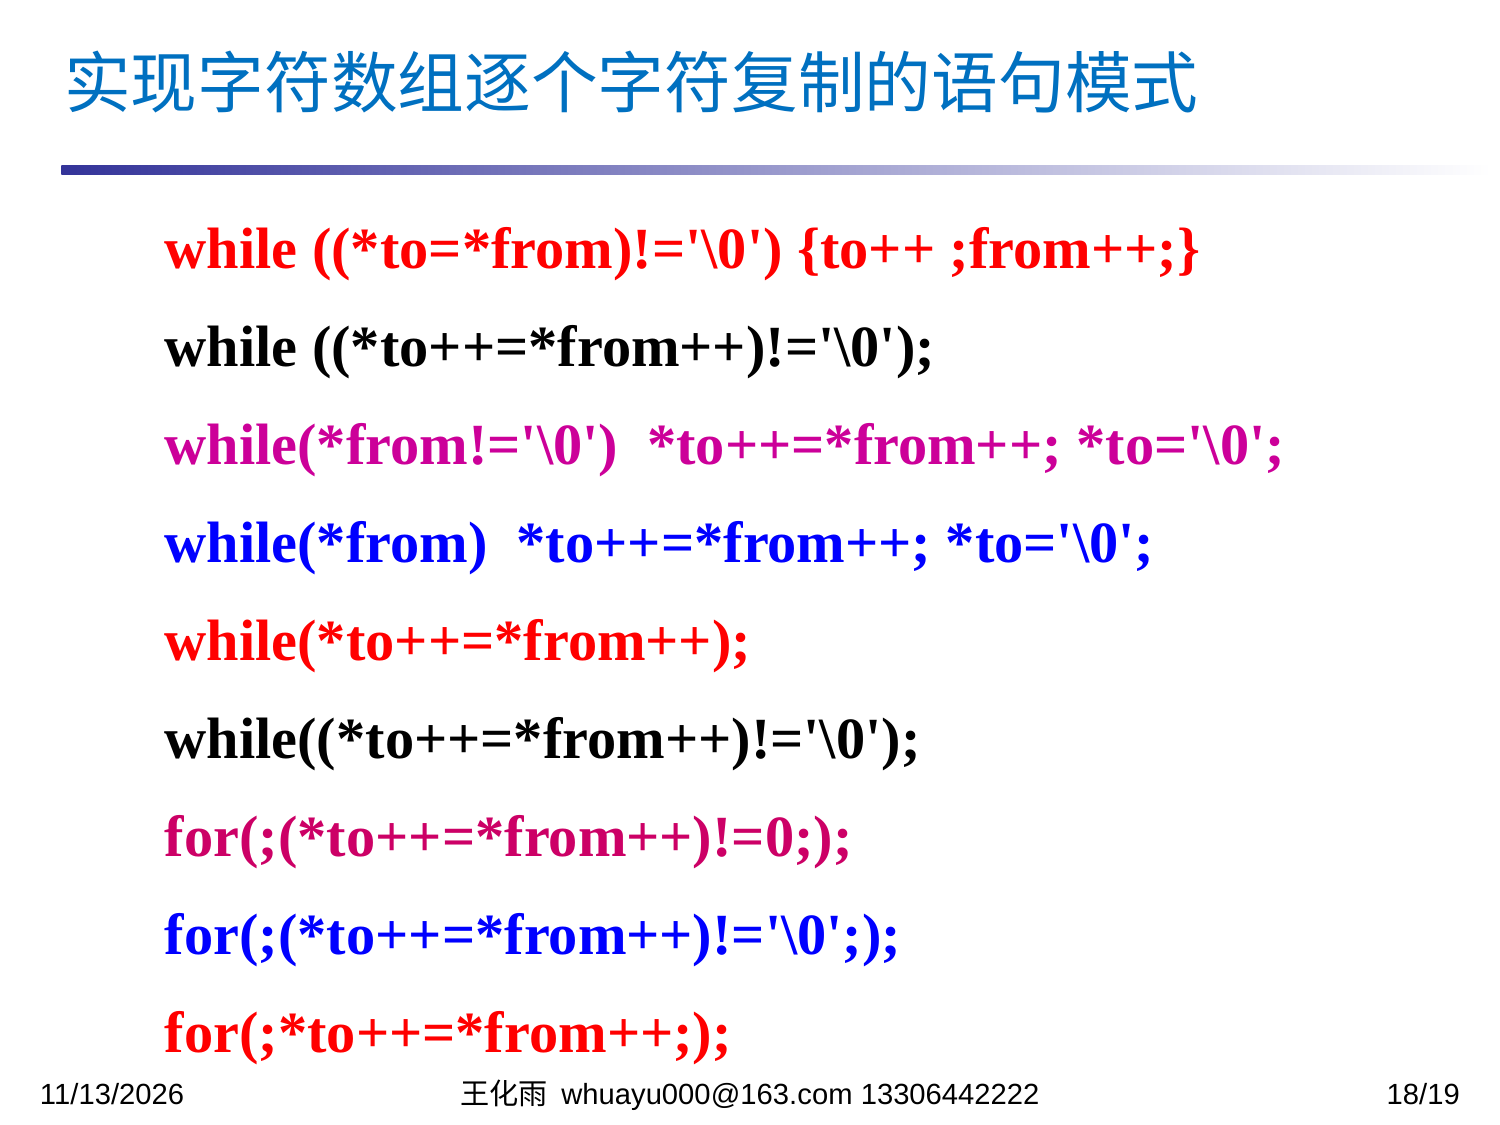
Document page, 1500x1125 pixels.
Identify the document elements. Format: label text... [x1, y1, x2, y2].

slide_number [24, 1074, 376, 1103]
slide_number 18/19 [1187, 1074, 1476, 1103]
text_box while ((*to=*from)!='\0') {to++ ;from++;} while ((*to++=*from++)!='\0'); while(*from!='\0') *to++=*from++; *to='\0'; while(*from) *to++=*from++; *to='\0'; while(*to++=*from++); while((*to++=*from++)!='\0'); for(;(*to++=*from++)!=0;); for(;(*to++=*from++)!='\0';); for(;*to++=*from++;); [149, 174, 1413, 1038]
footer 王化雨 whuayu000@163.com 13306442222 [387, 1074, 1113, 1103]
text_box 实现字符数组逐个字符复制的语句模式 [49, 37, 1451, 125]
